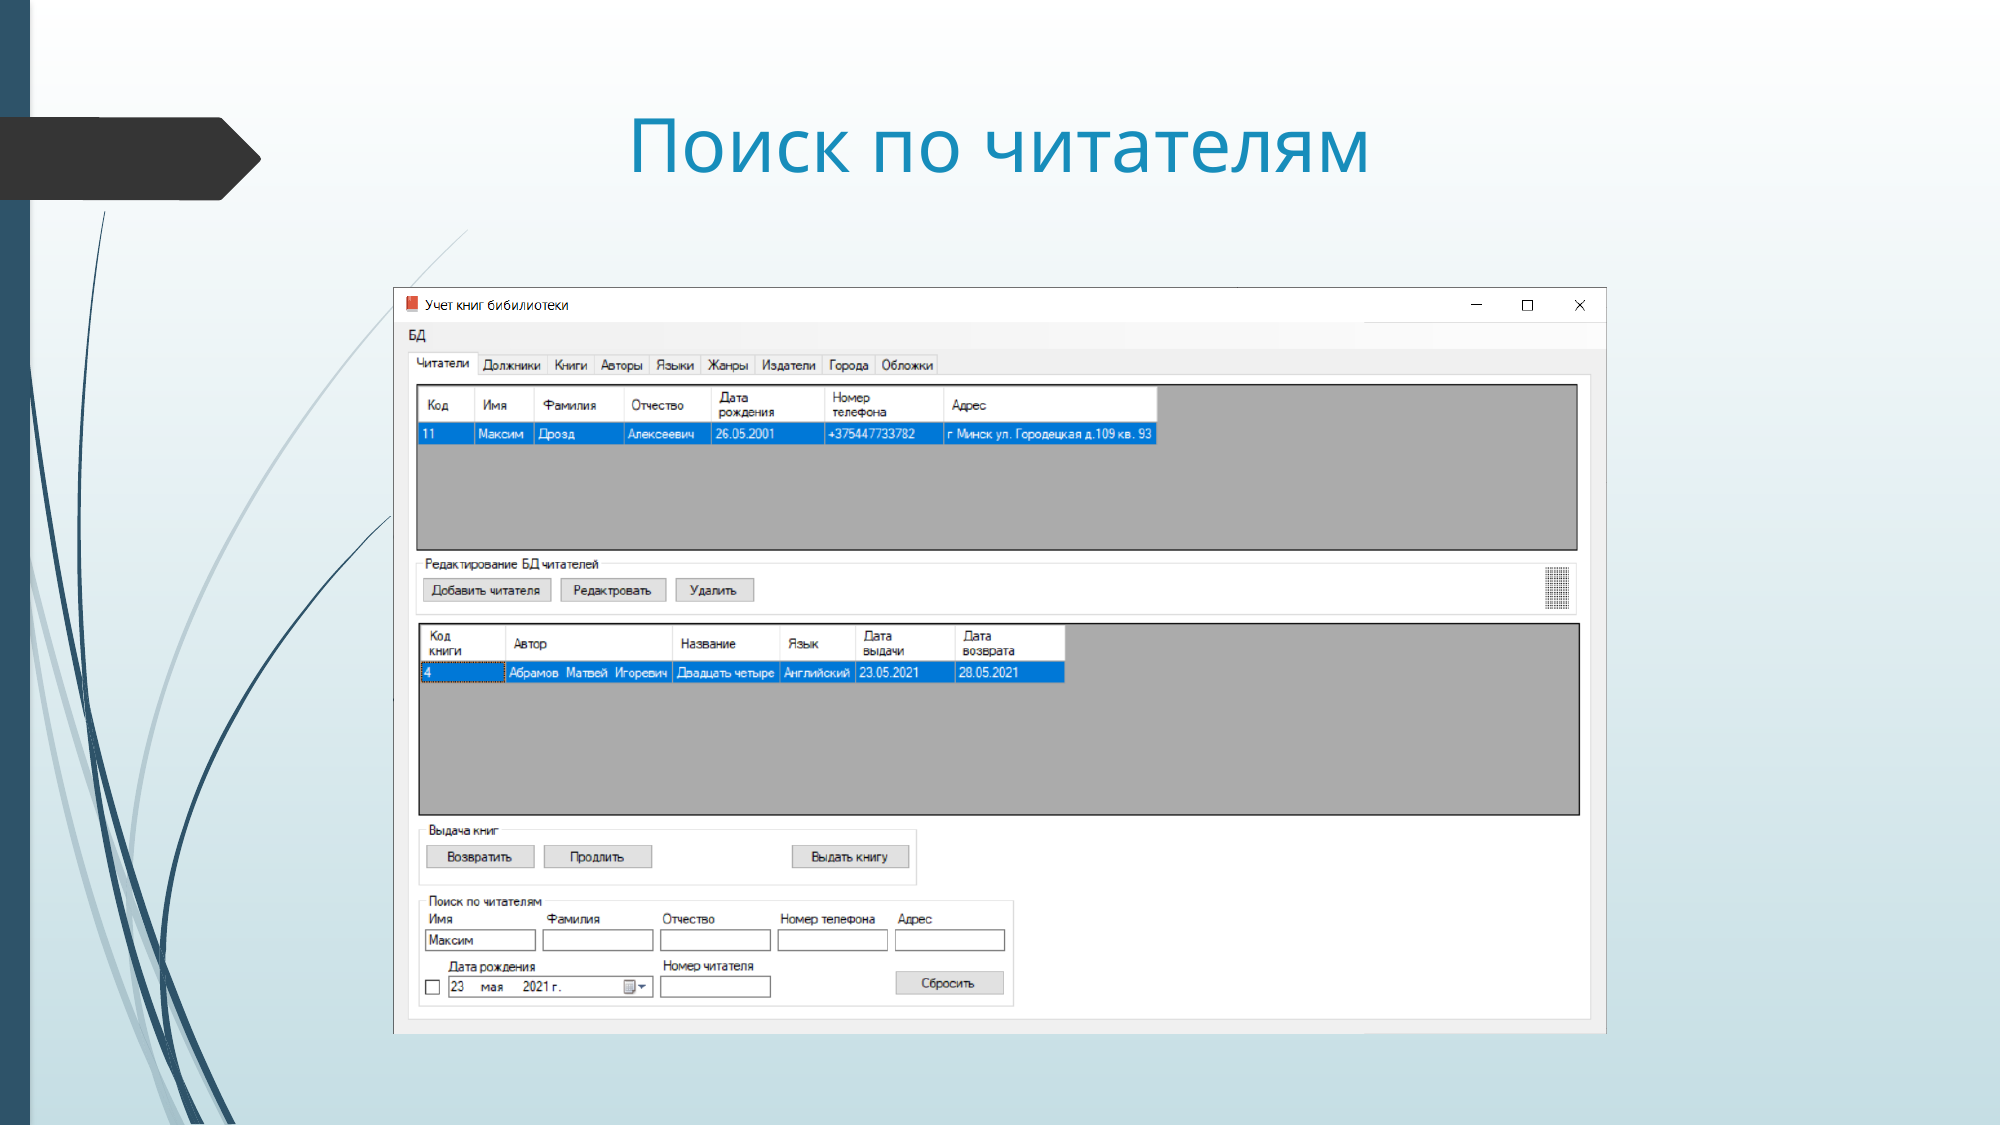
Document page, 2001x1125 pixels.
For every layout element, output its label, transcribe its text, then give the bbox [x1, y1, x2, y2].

title Поиск по читателям [0, 0, 2000, 270]
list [392, 287, 1608, 1034]
